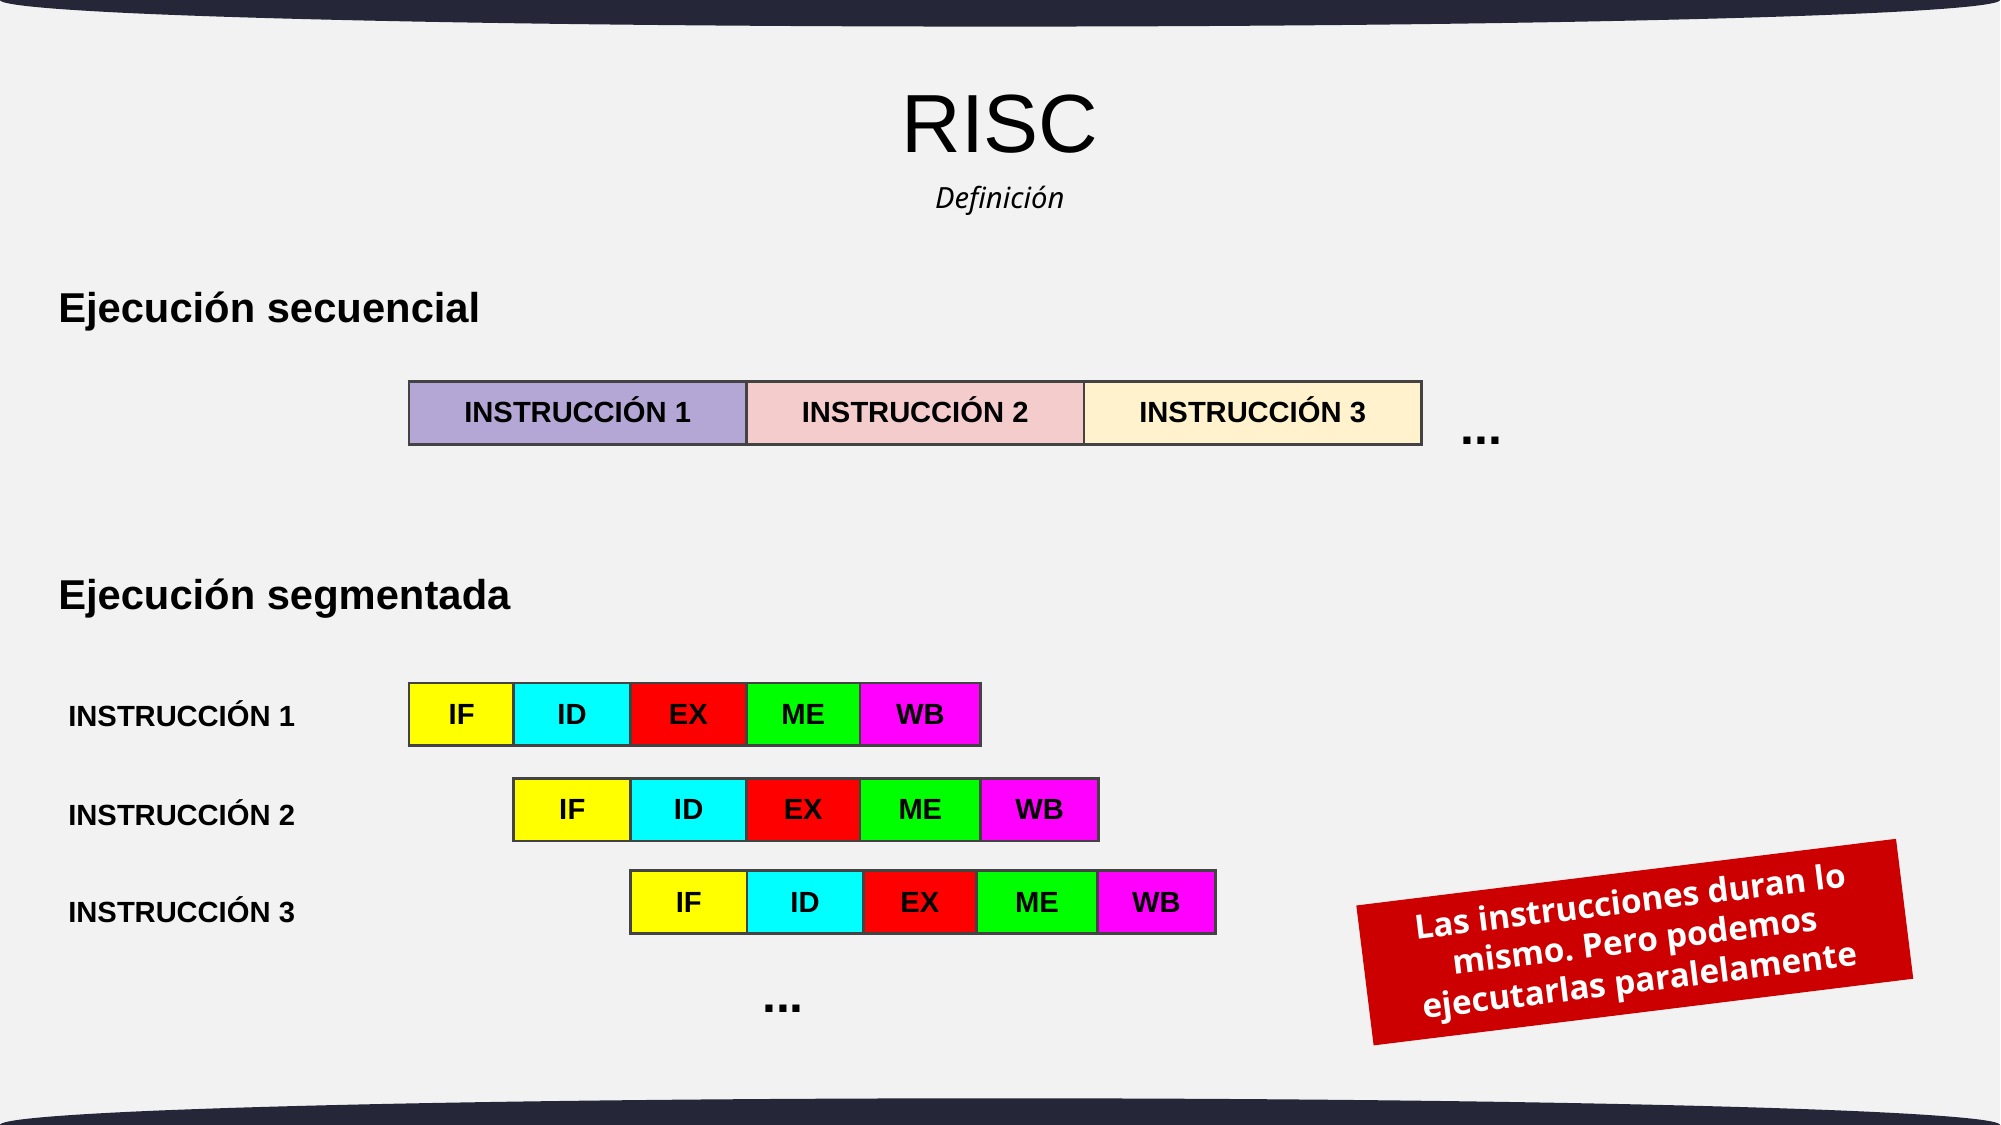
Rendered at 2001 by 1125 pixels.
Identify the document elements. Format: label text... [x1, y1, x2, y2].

table_header ME [748, 684, 859, 744]
title ... [747, 963, 893, 1014]
table_header WB [982, 780, 1097, 840]
title Ejecución secuencial [43, 254, 1971, 350]
table_header ME [978, 872, 1096, 932]
title INSTRUCCIÓN 2 [53, 788, 380, 839]
title INSTRUCCIÓN 3 [53, 885, 380, 936]
title Ejecución segmentada [43, 542, 1971, 638]
table_header ID [632, 780, 745, 840]
table_header EX [865, 872, 975, 932]
table_header IF [515, 780, 629, 840]
table_header ID [748, 872, 862, 932]
table_header IF [410, 684, 512, 744]
table_header IF [632, 872, 746, 932]
text_box Las instrucciones duran lo mismo. Pero podemos ejecutarlas paralelamente [1356, 838, 1914, 1046]
table_header EX [748, 780, 859, 840]
table_header INSTRUCCIÓN 2 [748, 383, 1083, 443]
title ... [1445, 395, 1591, 446]
title RISC [513, 55, 1487, 197]
table_header INSTRUCCIÓN 1 [410, 383, 745, 443]
title INSTRUCCIÓN 1 [53, 690, 380, 741]
table_header ID [515, 684, 629, 744]
table_header ME [861, 780, 979, 840]
text_box Definición [659, 172, 1341, 223]
table_header WB [1099, 872, 1214, 932]
table_header INSTRUCCIÓN 3 [1085, 383, 1420, 443]
table_header EX [632, 684, 745, 744]
table_header WB [861, 684, 979, 744]
